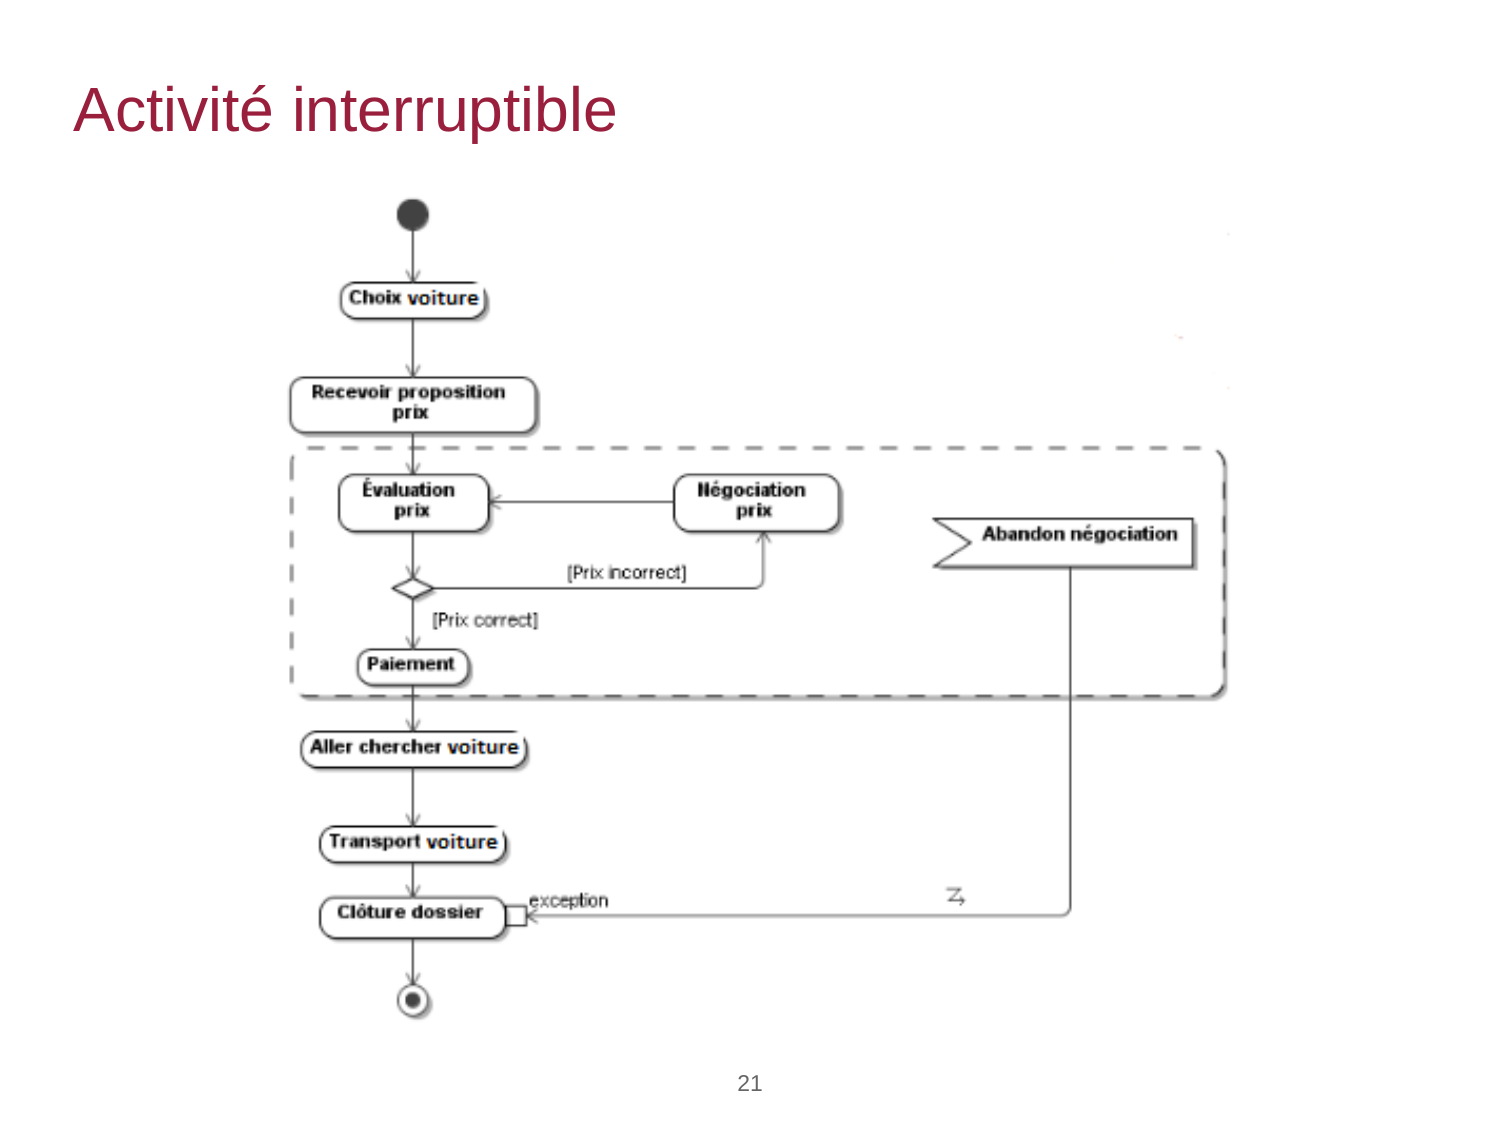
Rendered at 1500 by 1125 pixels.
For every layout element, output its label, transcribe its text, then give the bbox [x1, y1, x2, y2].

slide_number 21 [686, 1068, 814, 1109]
picture [229, 181, 1270, 1041]
title Activité interruptible [73, 30, 1425, 182]
